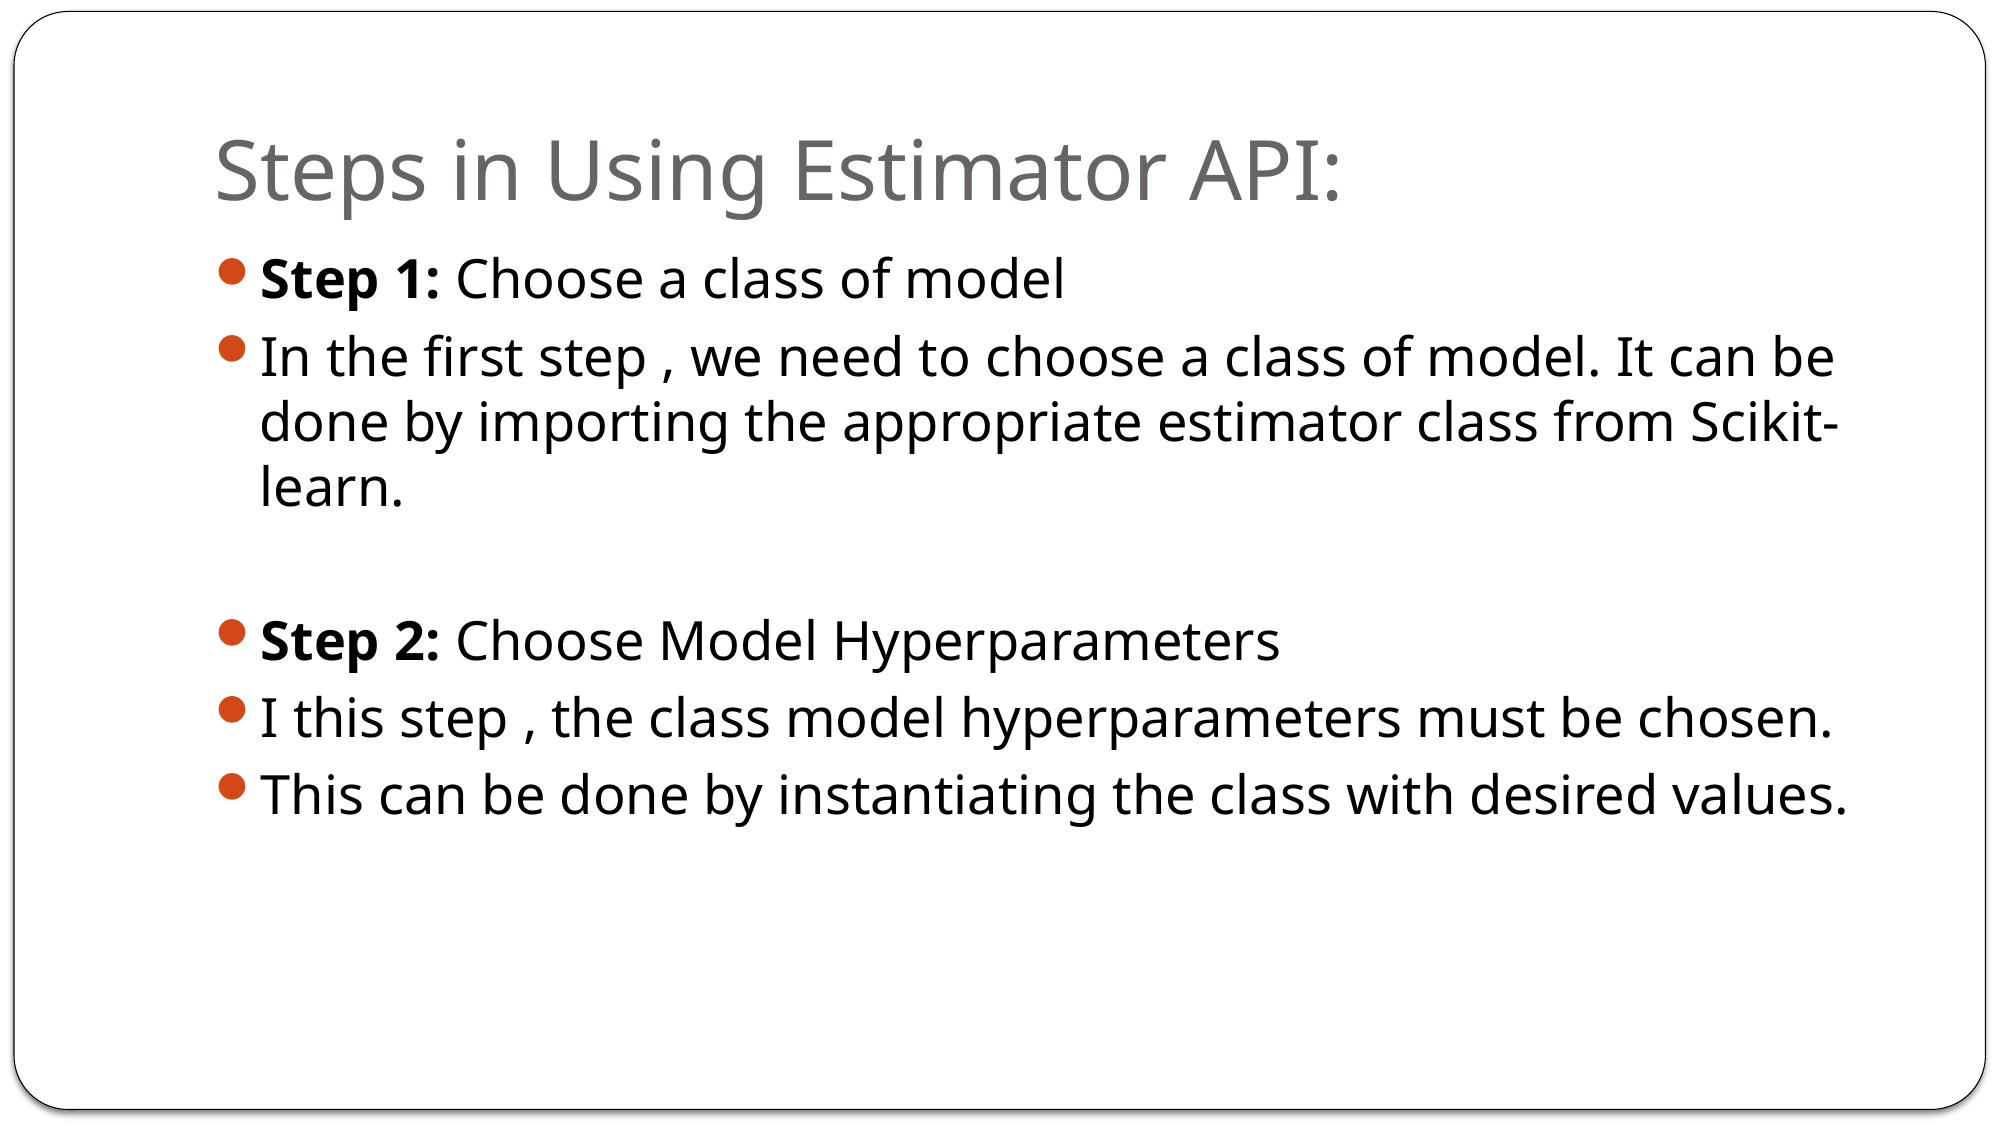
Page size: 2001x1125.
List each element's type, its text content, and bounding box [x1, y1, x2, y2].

title Steps in Using Estimator API: [200, 45, 1900, 233]
list Step 1: Choose a class of model In the first step , we need to choose a class of model. It can be done by importing the appropriate estimator class from Scikit-learn. Step 2: Choose Model Hyperparameters I this step , the class model hyperparameters must be chosen. This can be done by instantiating the class with desired values. [200, 237, 1900, 988]
